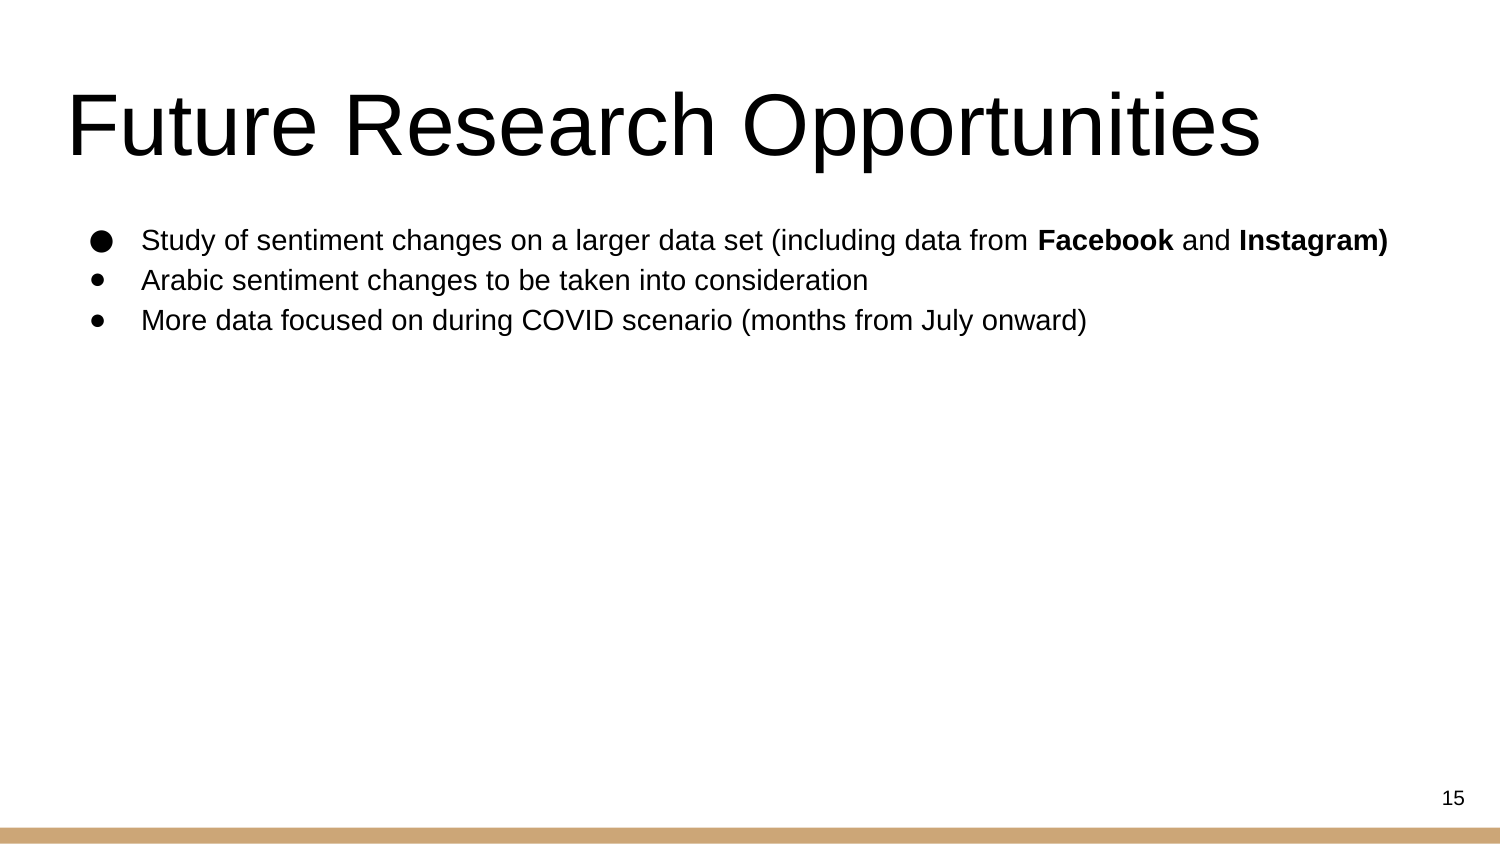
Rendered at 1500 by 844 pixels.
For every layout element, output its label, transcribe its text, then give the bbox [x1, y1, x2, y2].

list Study of sentiment changes on a larger data set (including data from Facebook and Instagram) Arabic sentiment changes to be taken into consideration More data focused on during COVID scenario (months from July onward) [51, 200, 1449, 752]
slide_number ‹#› [1389, 764, 1480, 830]
title Future Research Opportunities [51, 51, 1449, 189]
